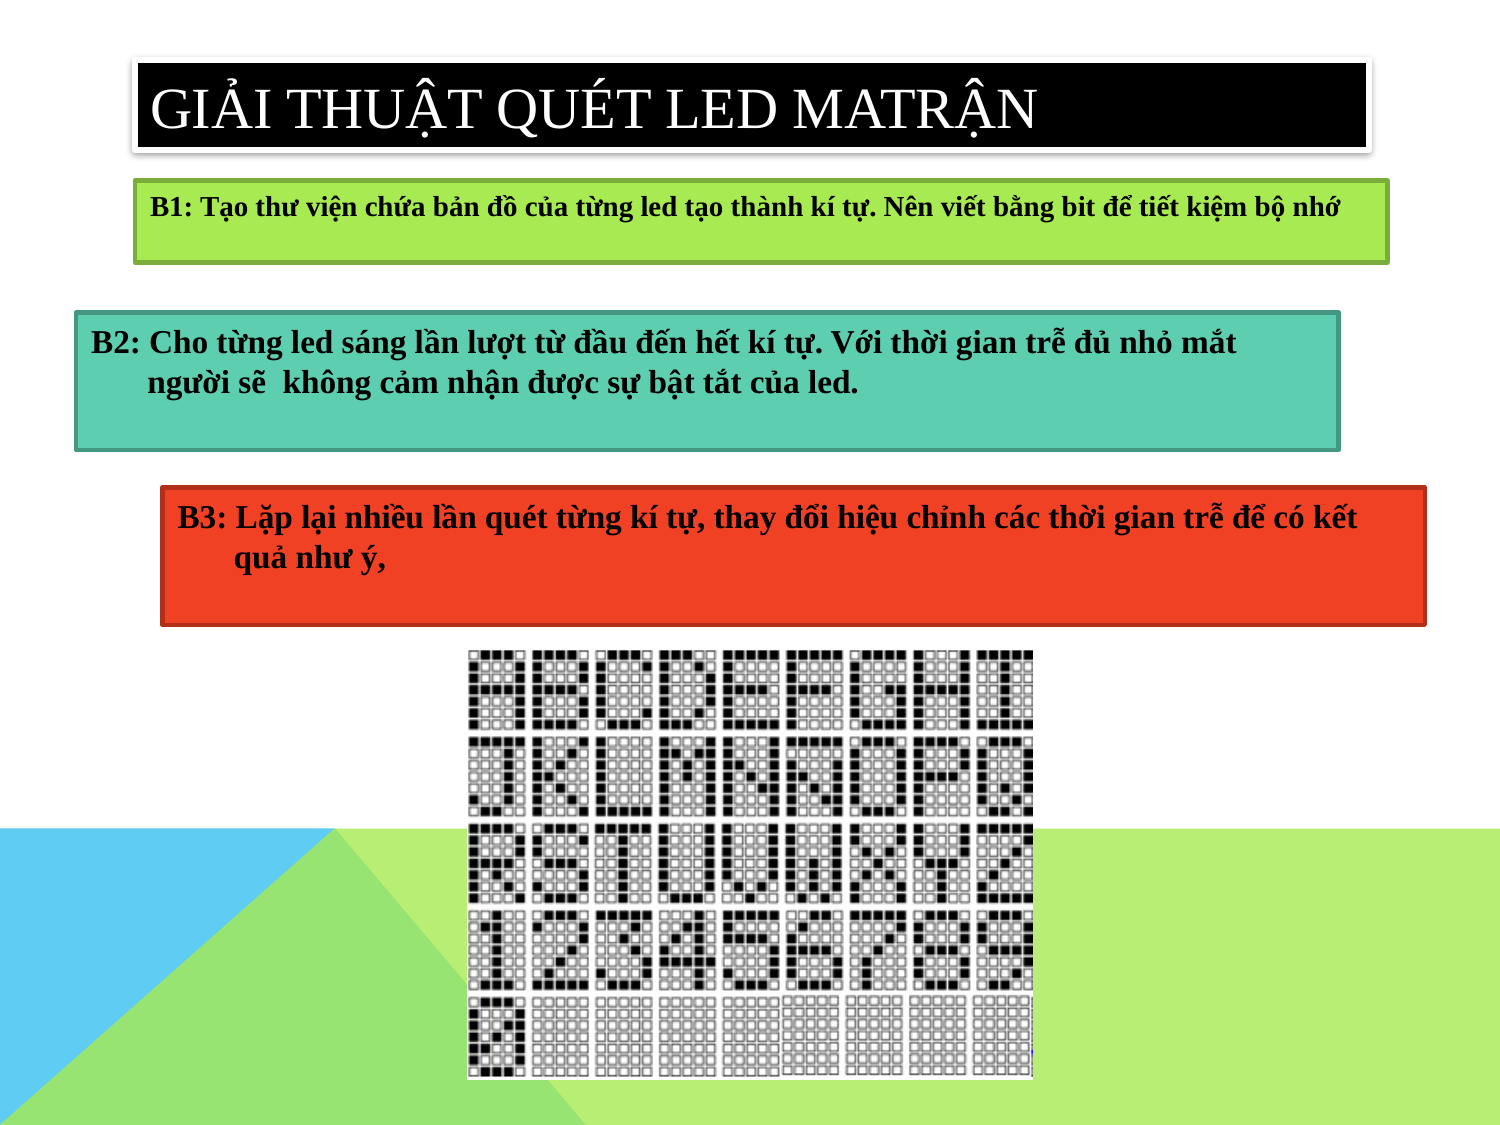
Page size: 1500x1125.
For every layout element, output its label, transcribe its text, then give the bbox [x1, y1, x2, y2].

text_box B2: Cho từng led sáng lần lượt từ đầu đến hết kí tự. Với thời gian trễ đủ nhỏ mắt người sẽ không cảm nhận được sự bật tắt của led. [74, 310, 1341, 452]
title Giải thuật Quét LED matrận [132, 57, 1372, 153]
text_box B3: Lặp lại nhiều lần quét từng kí tự, thay đổi hiệu chỉnh các thời gian trễ để có kết quả như ý, [160, 485, 1427, 627]
list B1: Tạo thư viện chứa bản đồ của từng led tạo thành kí tự. Nên viết bằng bit để tiết kiệm bộ nhớ [133, 178, 1390, 265]
picture [466, 649, 1033, 1080]
